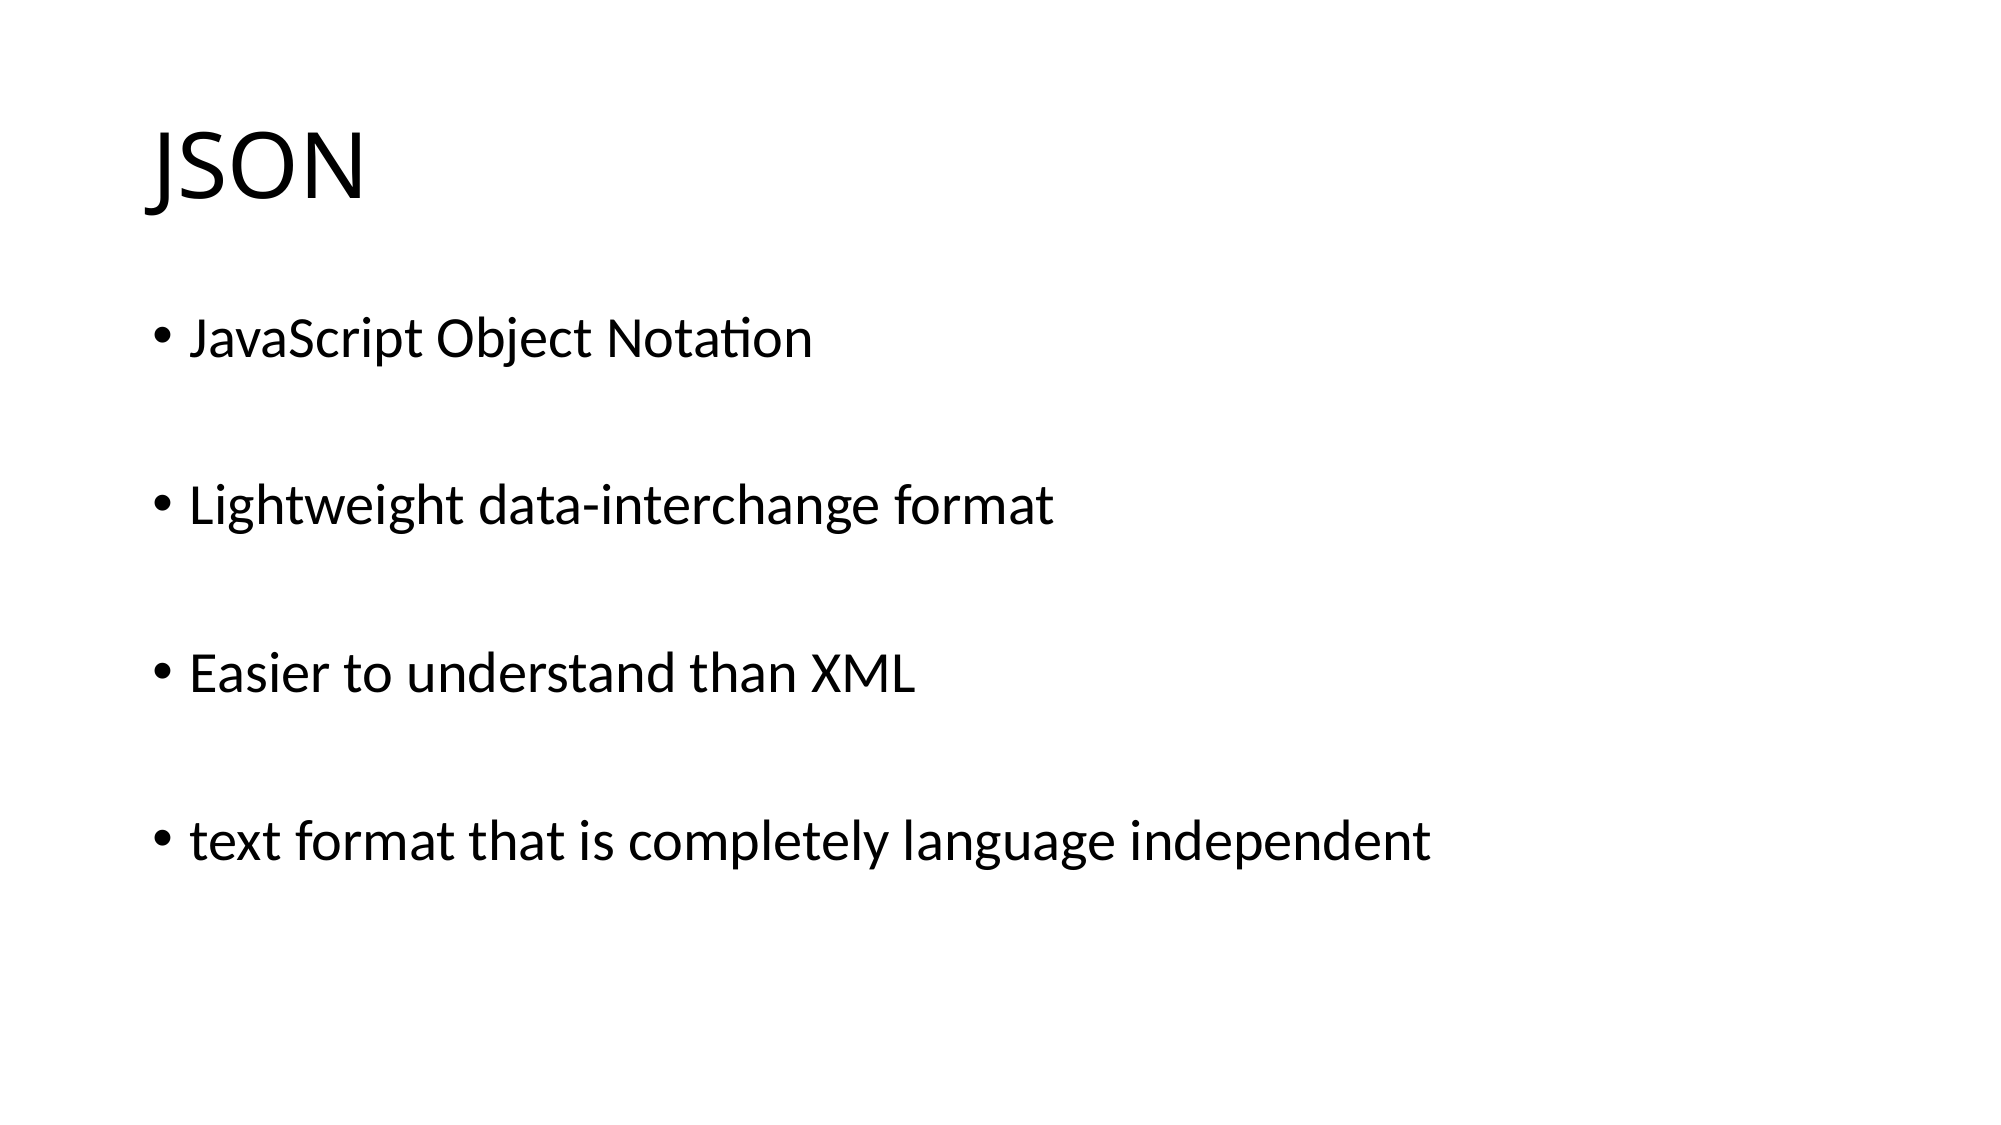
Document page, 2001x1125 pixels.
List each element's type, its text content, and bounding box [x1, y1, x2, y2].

list JavaScript Object Notation Lightweight data-interchange format Easier to understand than XML text format that is completely language independent [137, 299, 1863, 1014]
title JSON [137, 59, 1863, 278]
